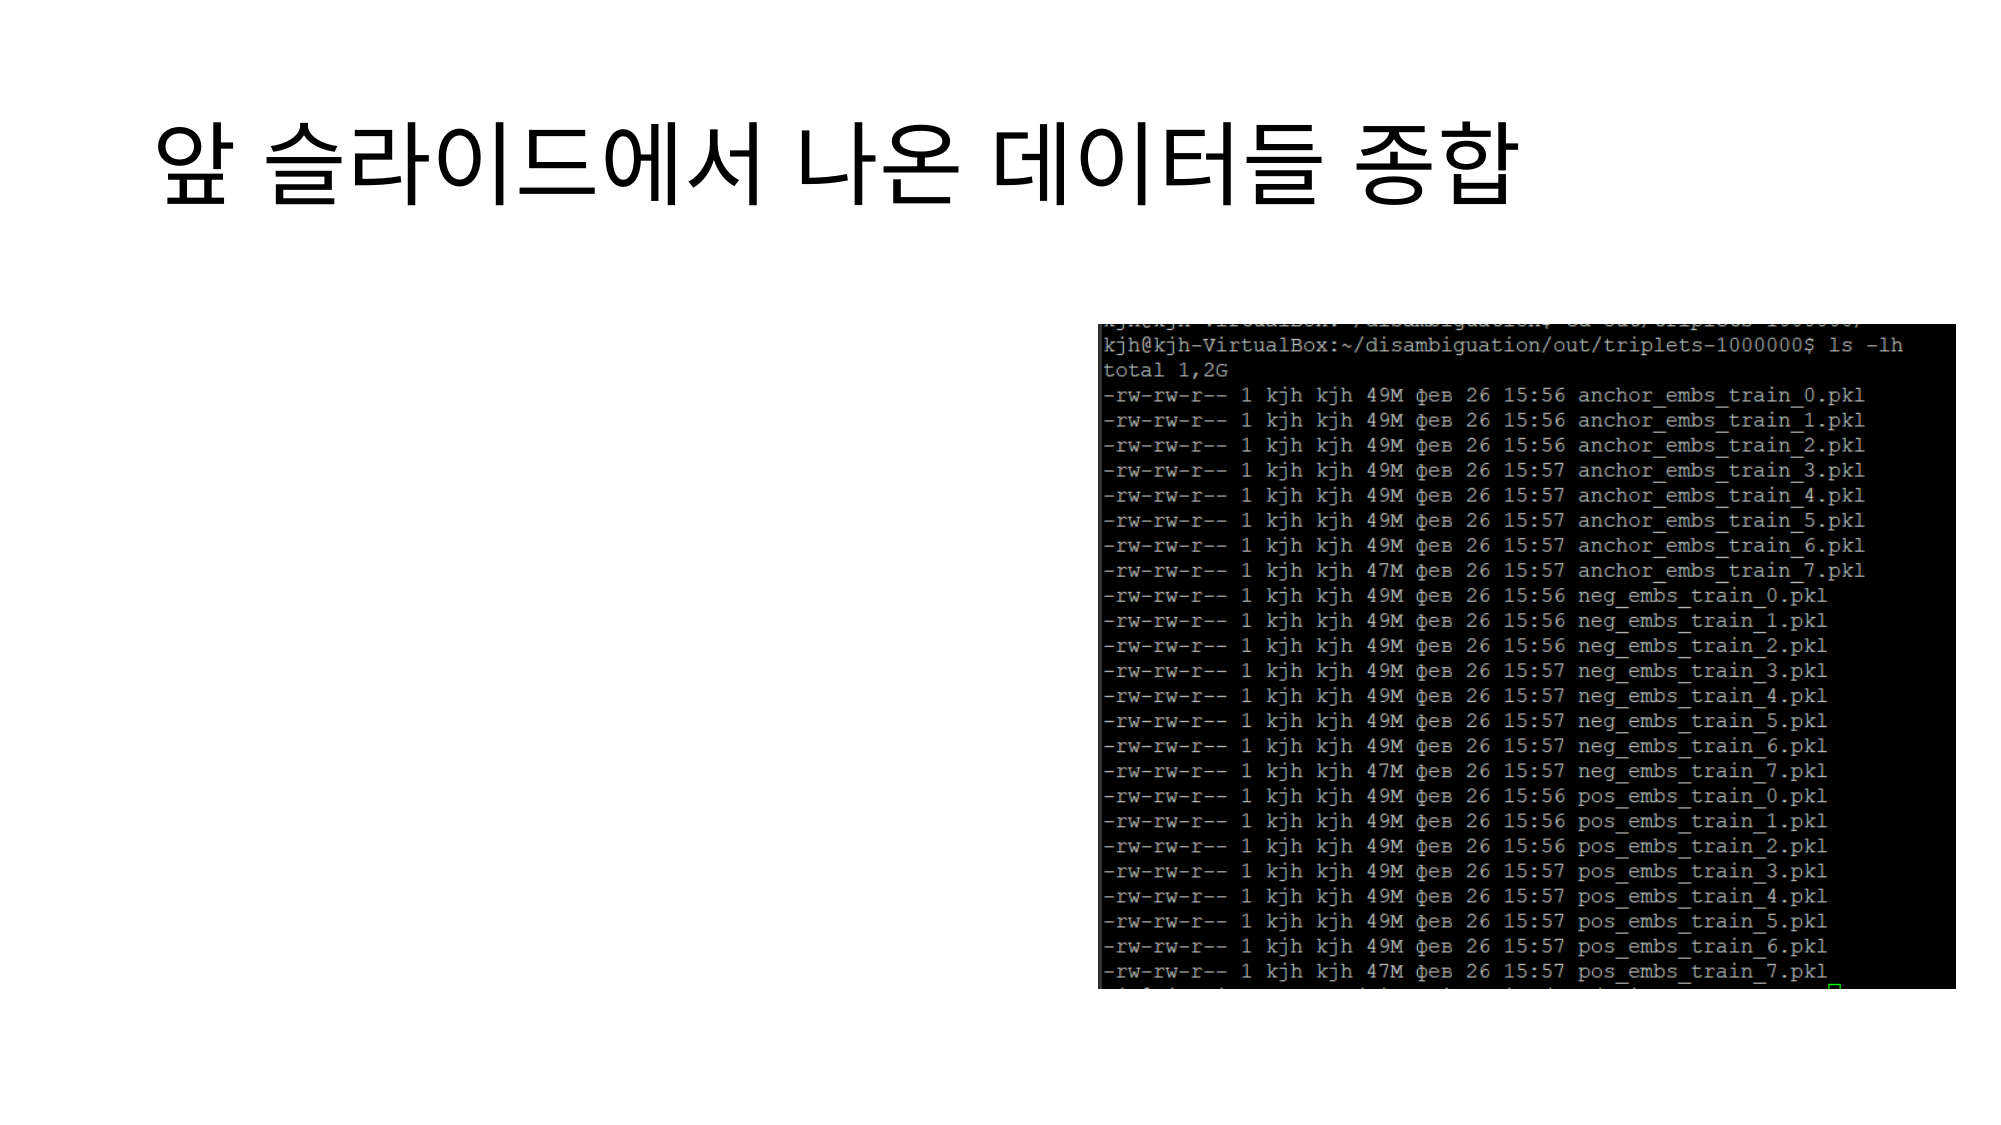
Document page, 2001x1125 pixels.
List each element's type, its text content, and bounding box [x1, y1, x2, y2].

picture [1098, 324, 1956, 989]
title 앞 슬라이드에서 나온 데이터들 종합 [137, 59, 1863, 278]
